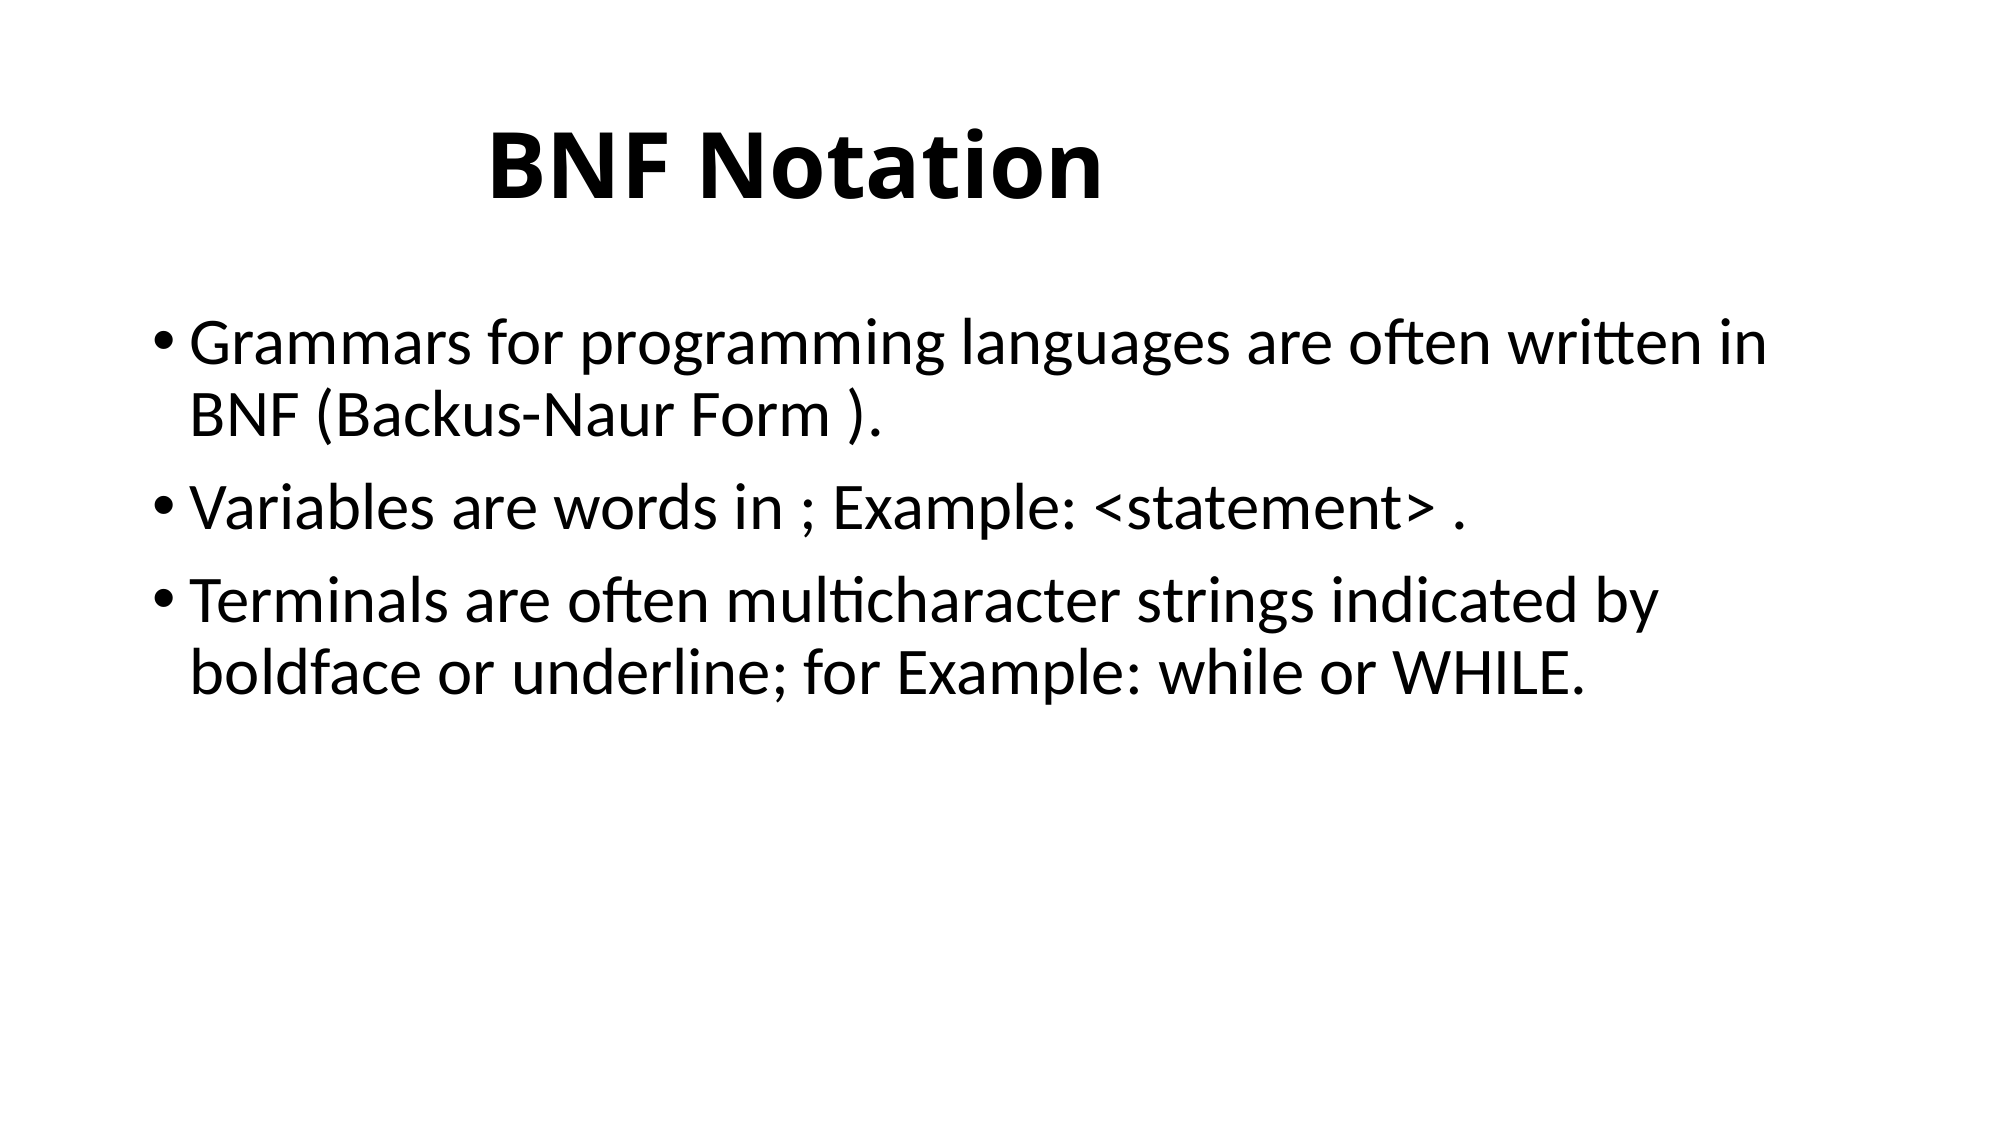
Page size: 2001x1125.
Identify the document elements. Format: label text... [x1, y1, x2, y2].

title BNF Notation [137, 59, 1863, 278]
list Grammars for programming languages are often written in BNF (Backus-Naur Form ). Variables are words in ; Example: <statement> . Terminals are often multicharacter strings indicated by boldface or underline; for Example: while or WHILE. [137, 299, 1863, 1014]
